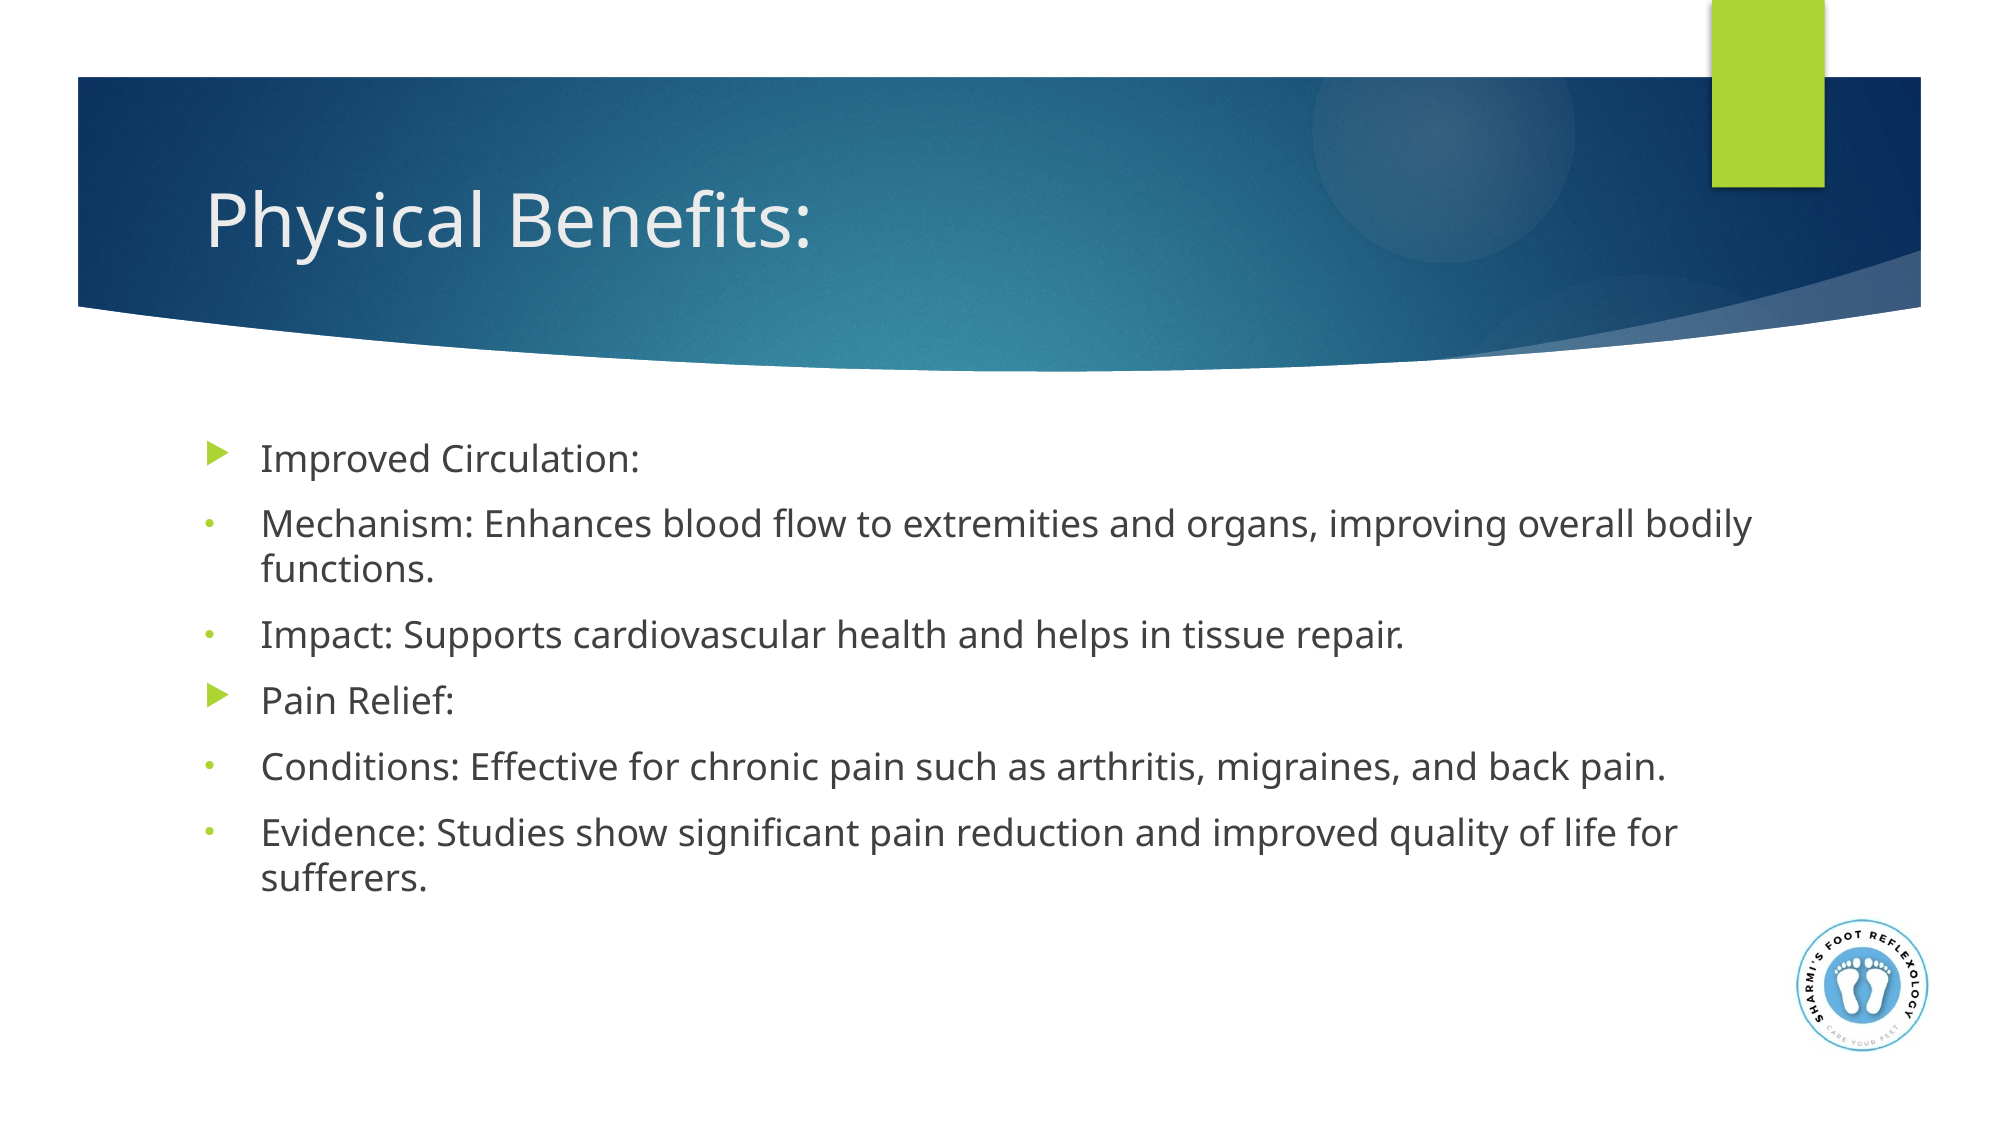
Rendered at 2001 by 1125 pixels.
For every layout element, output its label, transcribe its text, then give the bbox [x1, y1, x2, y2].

title Physical Benefits: [189, 159, 1627, 276]
list Improved Circulation: Mechanism: Enhances blood flow to extremities and organs, improving overall bodily functions. Impact: Supports cardiovascular health and helps in tissue repair. Pain Relief: Conditions: Effective for chronic pain such as arthritis, migraines, and back pain. Evidence: Studies show significant pain reduction and improved quality of life for sufferers. [189, 427, 1829, 988]
picture [1787, 910, 1937, 1060]
